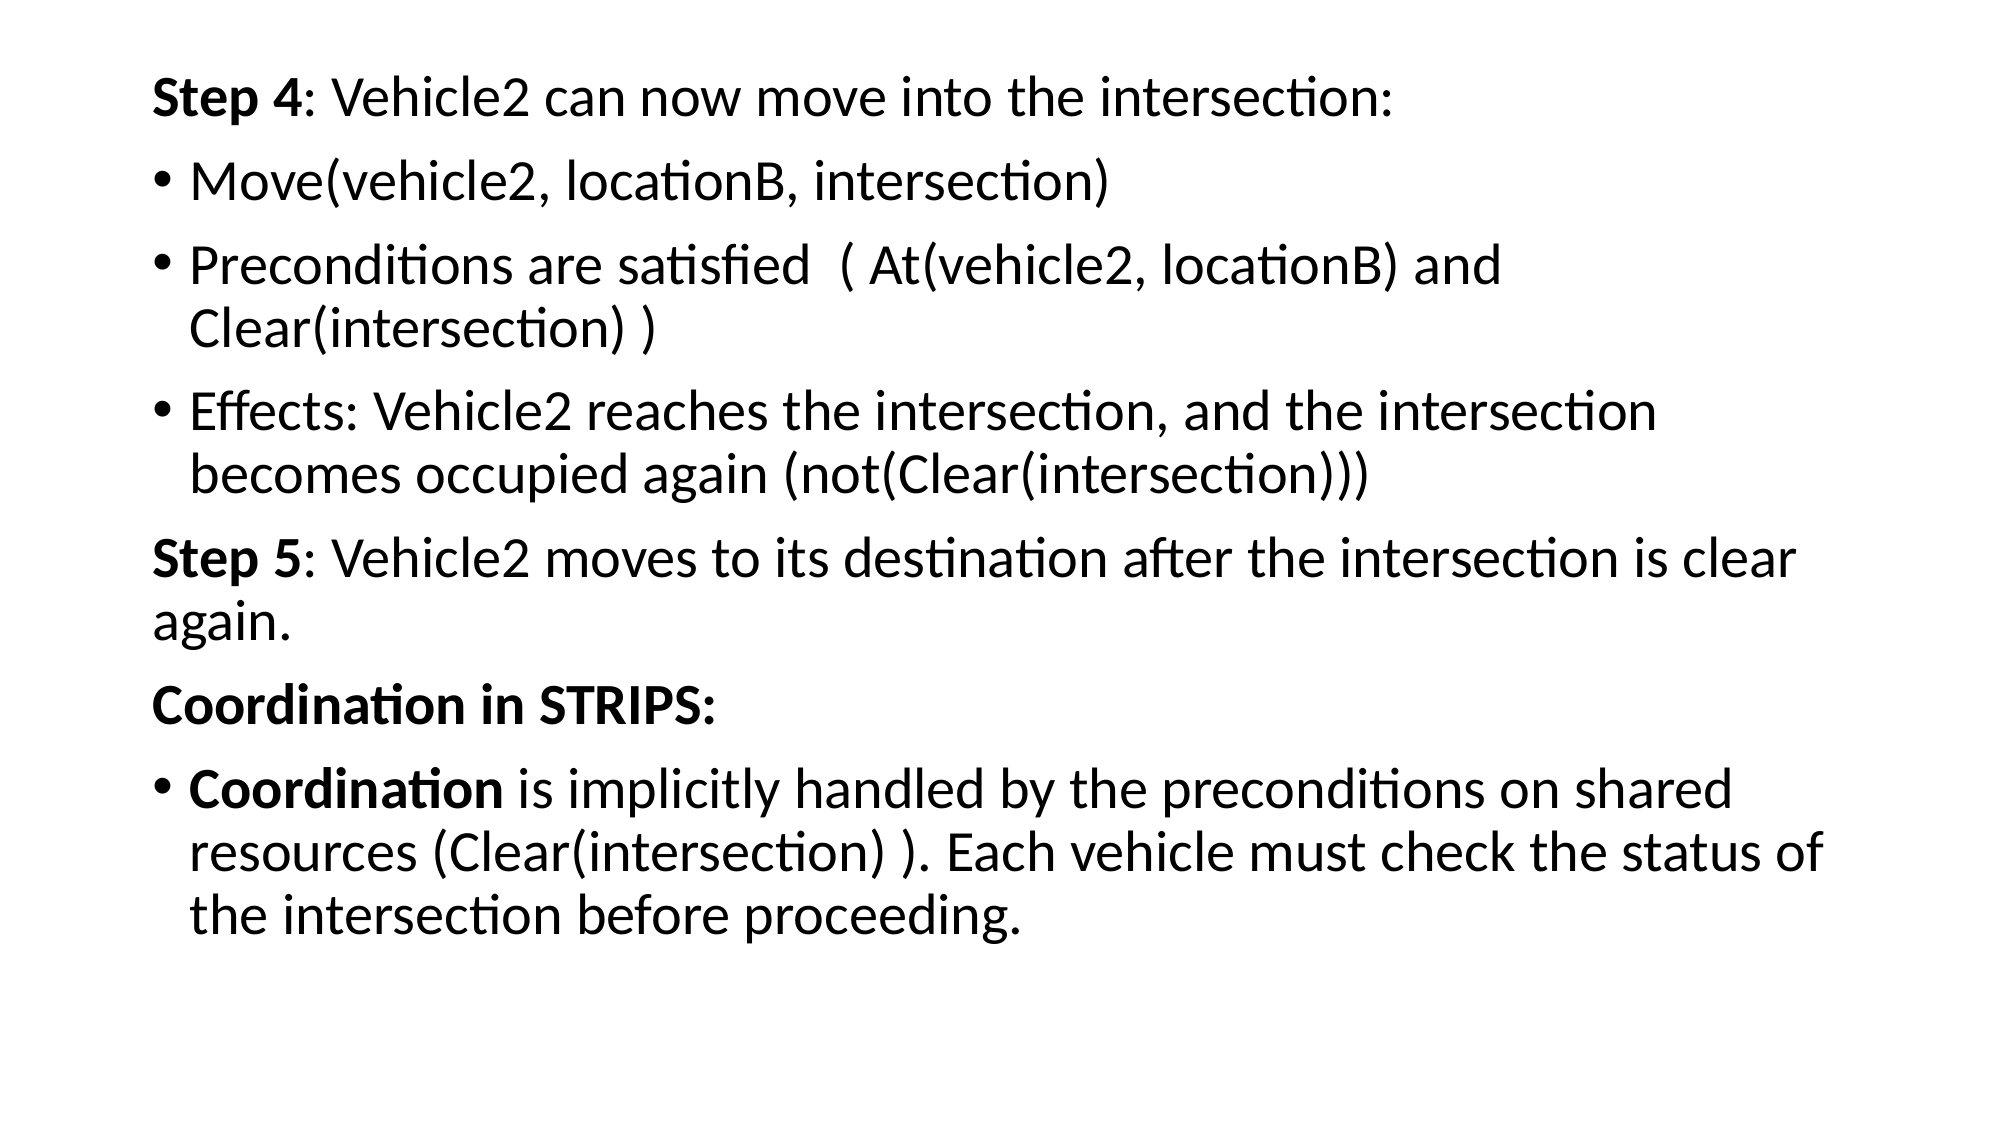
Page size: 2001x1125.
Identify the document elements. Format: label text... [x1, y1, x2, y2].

list Step 4: Vehicle2 can now move into the intersection: Move(vehicle2, locationB, intersection) Preconditions are satisfied ( At(vehicle2, locationB) and Clear(intersection) ) Effects: Vehicle2 reaches the intersection, and the intersection becomes occupied again (not(Clear(intersection))) Step 5: Vehicle2 moves to its destination after the intersection is clear again. Coordination in STRIPS: Coordination is implicitly handled by the preconditions on shared resources (Clear(intersection) ). Each vehicle must check the status of the intersection before proceeding. [137, 58, 1863, 1014]
